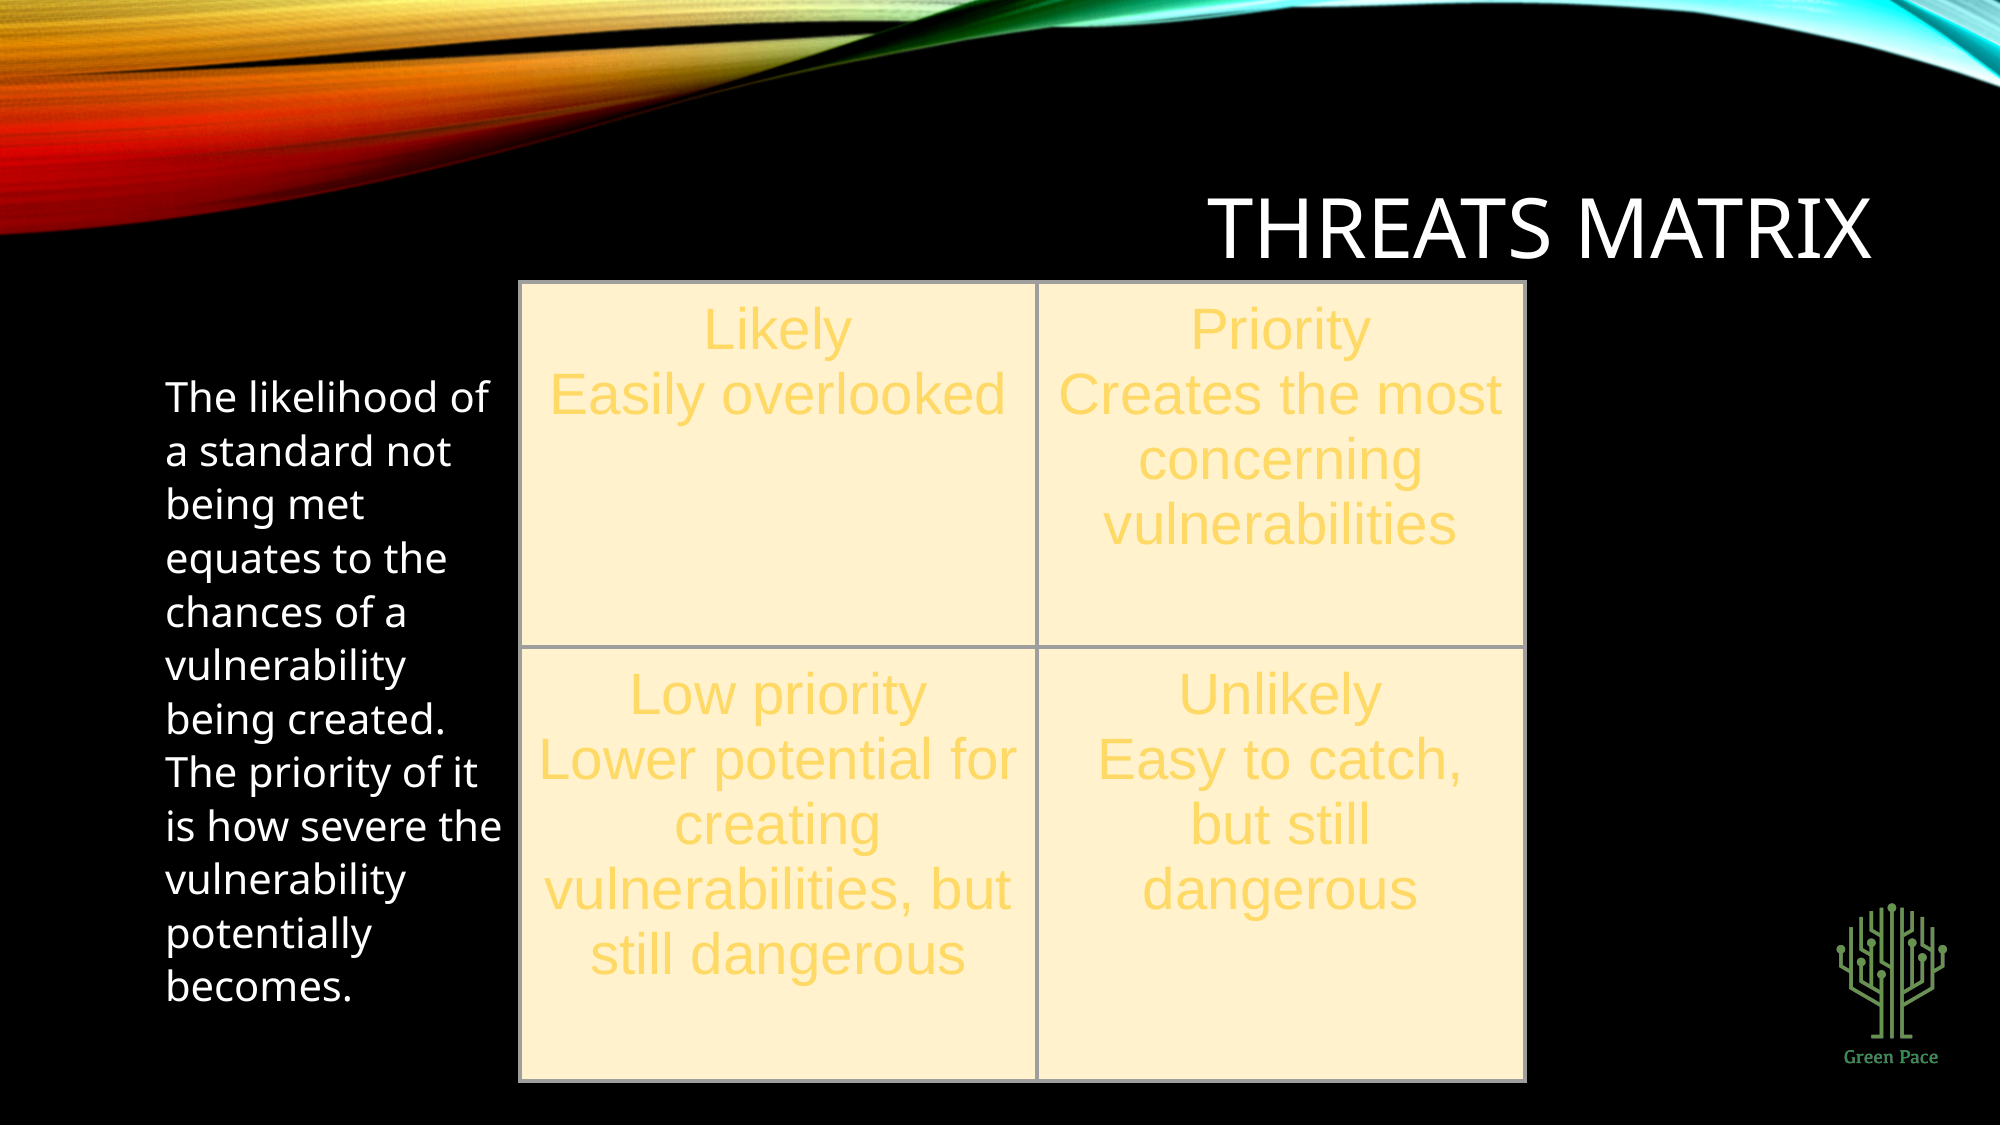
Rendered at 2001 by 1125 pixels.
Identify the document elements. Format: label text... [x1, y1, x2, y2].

table_cell Unlikely Easy to catch, but still dangerous [1039, 649, 1523, 1079]
picture [1817, 892, 1964, 1082]
title THREATS MATRIX [474, 125, 1888, 338]
table_cell Low priority Lower potential for creating vulnerabilities, but still dangerous [522, 649, 1035, 1079]
picture [0, 0, 2000, 237]
table_header Priority Creates the most concerning vulnerabilities [1039, 284, 1523, 645]
table_header Likely Easily overlooked [522, 284, 1035, 645]
list The likelihood of a standard not being met equates to the chances of a vulnerability being created. The priority of it is how severe the vulnerability potentially becomes. [112, 360, 518, 1021]
